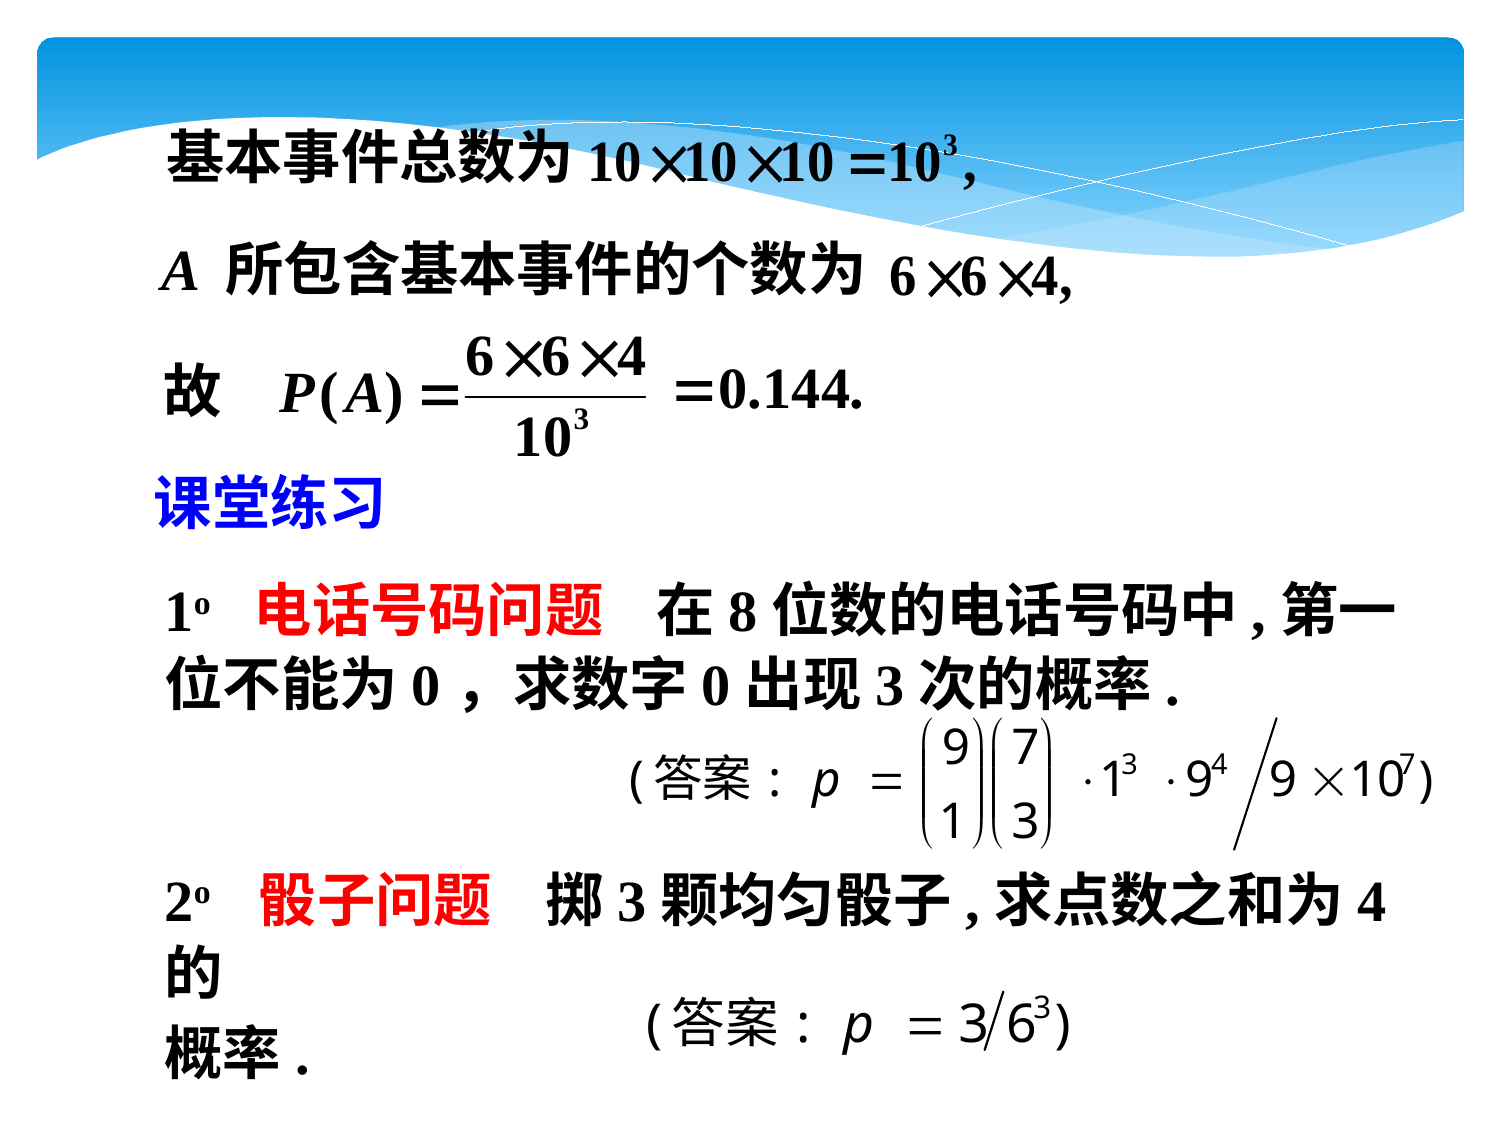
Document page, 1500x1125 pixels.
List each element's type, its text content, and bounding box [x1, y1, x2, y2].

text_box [162, 324, 651, 463]
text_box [631, 709, 1443, 859]
text_box 2o 骰子问题 掷3颗均匀骰子,求点数之和为4的 概率. [149, 852, 1425, 1094]
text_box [648, 979, 1081, 1061]
text_box 课堂练习 [139, 458, 402, 544]
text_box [587, 124, 980, 197]
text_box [667, 362, 866, 415]
text_box A 所包含基本事件的个数为 [146, 224, 882, 310]
text_box 1o 电话号码问题 在8位数的电话号码中,第一位不能为0，求数字0出现3次的概率. [149, 562, 1425, 725]
text_box 基本事件总数为 [151, 112, 589, 198]
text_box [887, 249, 1076, 311]
